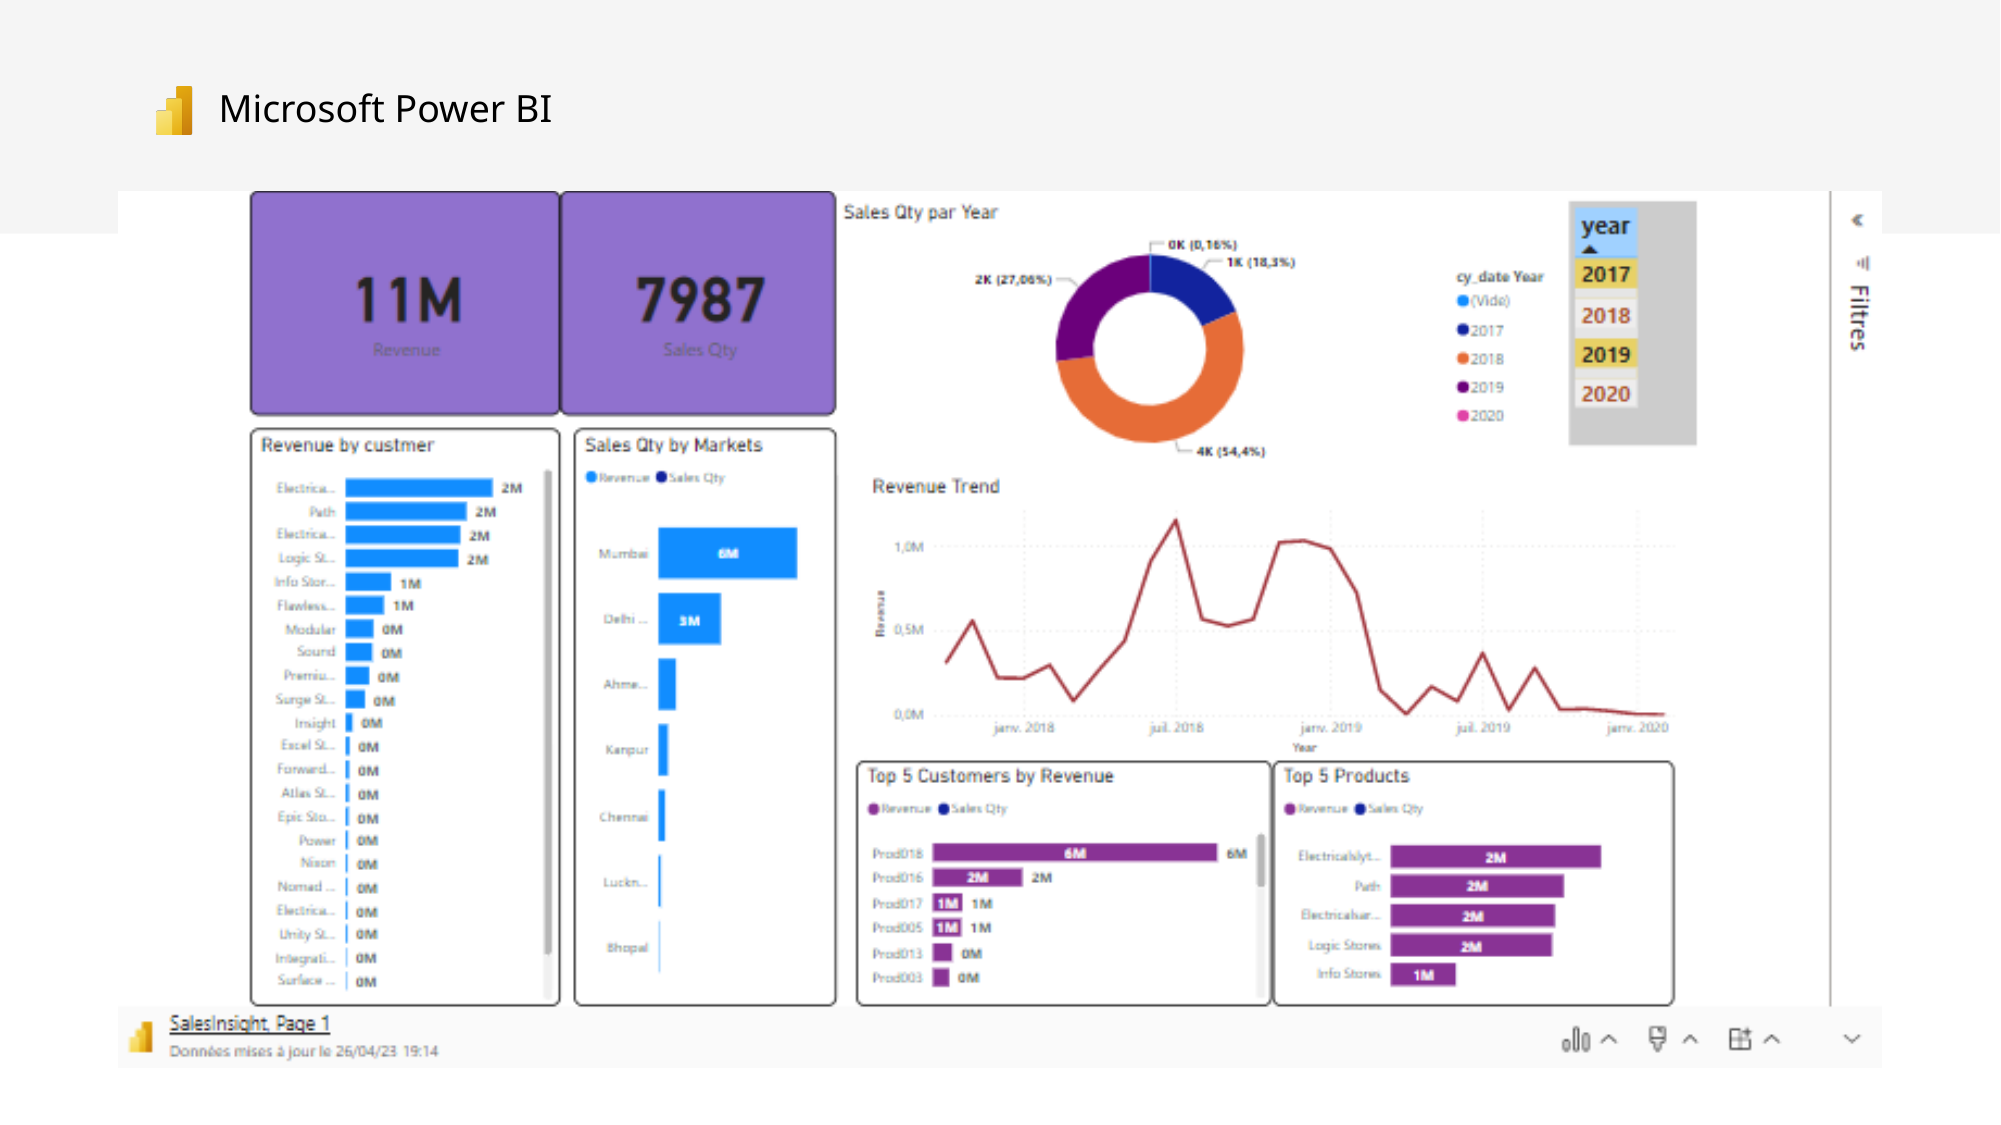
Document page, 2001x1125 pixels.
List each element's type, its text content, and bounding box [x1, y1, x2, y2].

picture [118, 191, 1882, 1068]
title Microsoft Power BI [0, 0, 2000, 235]
picture [149, 86, 198, 135]
